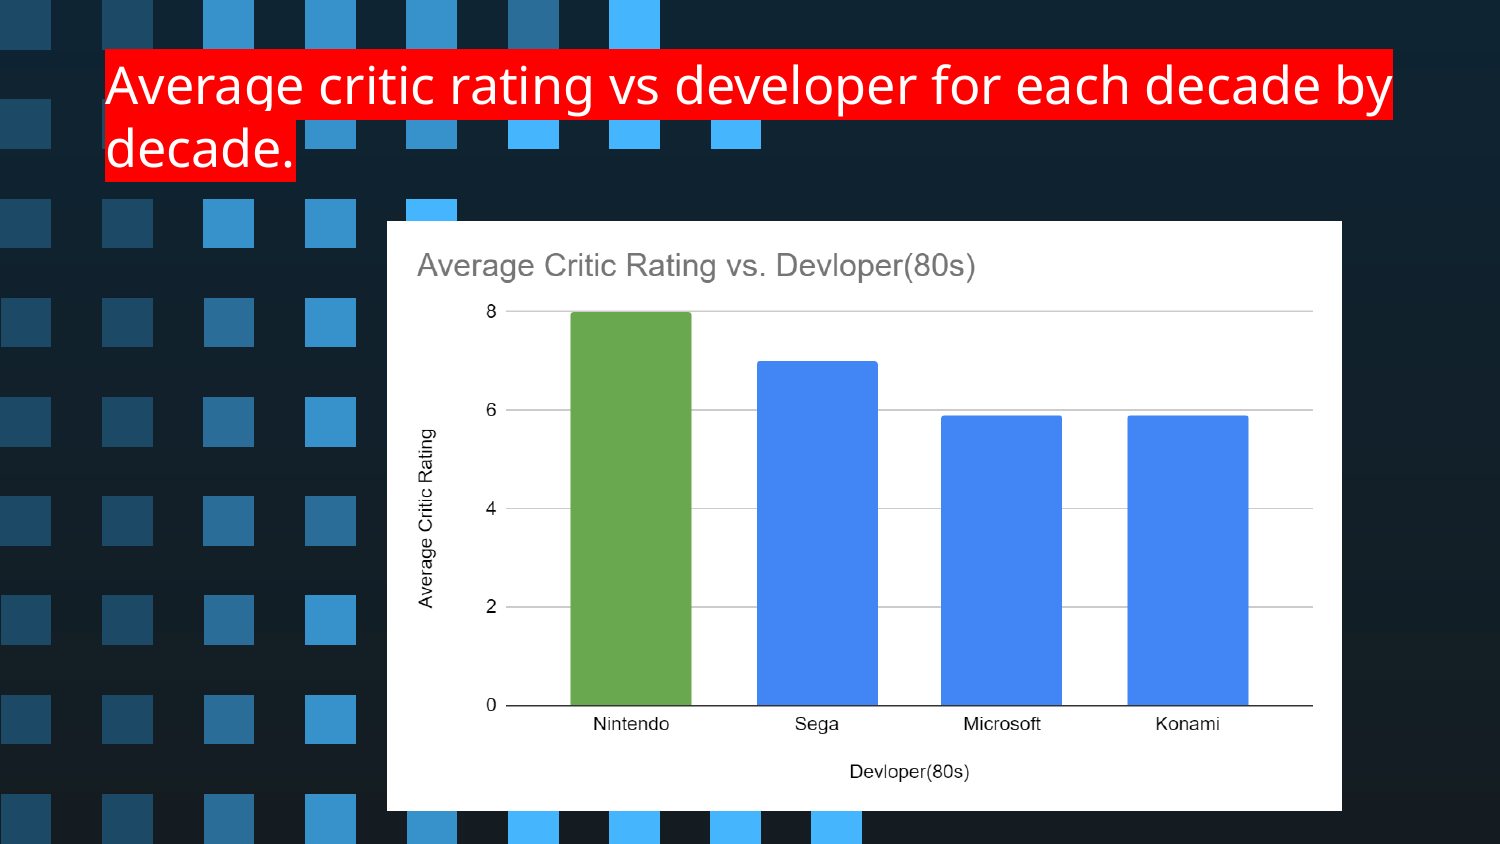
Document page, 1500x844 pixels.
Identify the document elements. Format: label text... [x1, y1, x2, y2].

text_box Average critic rating vs developer for each decade by decade. [90, 37, 1410, 206]
picture [387, 221, 1342, 811]
